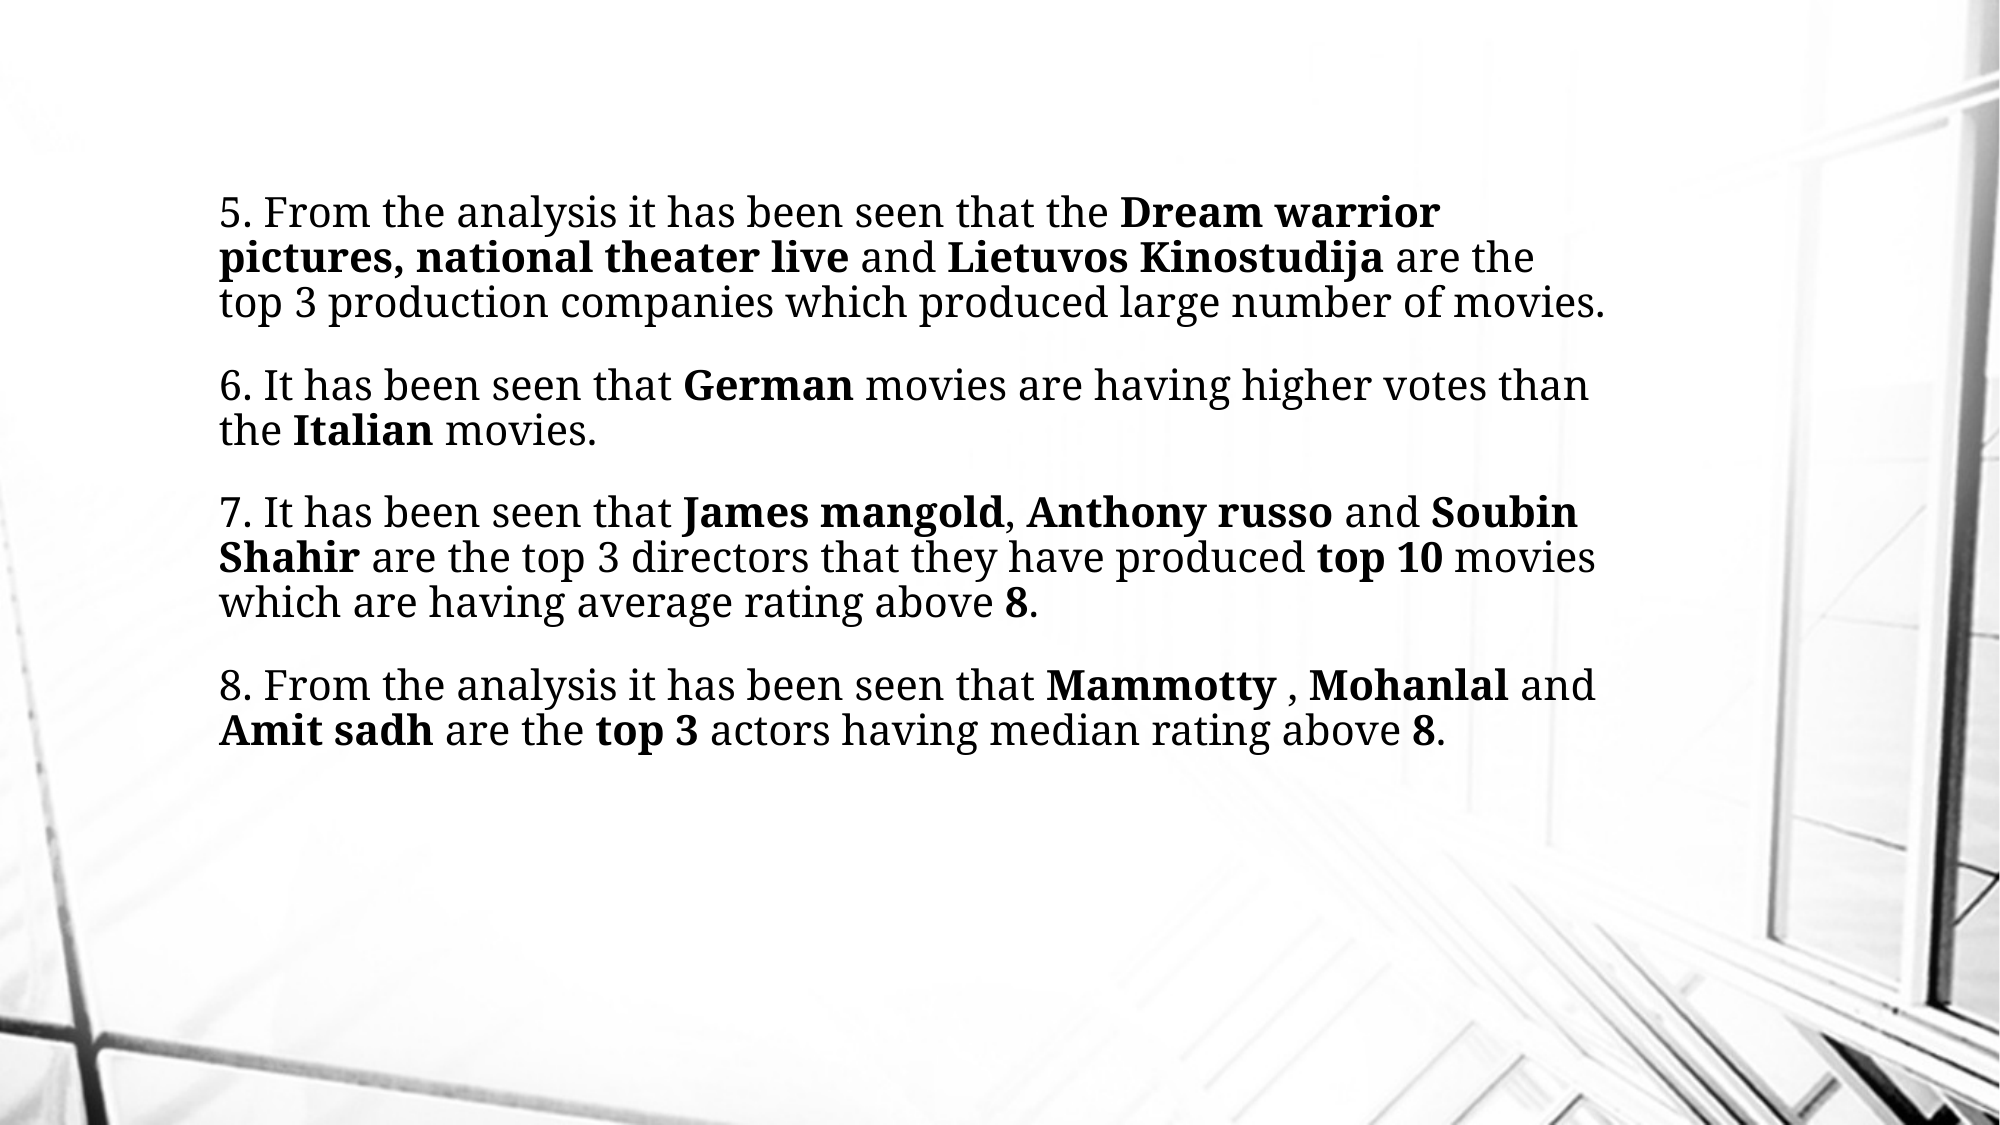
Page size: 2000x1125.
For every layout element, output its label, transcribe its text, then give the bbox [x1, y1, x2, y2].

list 5. From the analysis it has been seen that the Dream warrior pictures, national theater live and Lietuvos Kinostudija are the top 3 production companies which produced large number of movies. 6. It has been seen that German movies are having higher votes than the Italian movies. 7. It has been seen that James mangold, Anthony russo and Soubin Shahir are the top 3 directors that they have produced top 10 movies which are having average rating above 8. 8. From the analysis it has been seen that Mammotty , Mohanlal and Amit sadh are the top 3 actors having median rating above 8. [196, 184, 1622, 872]
picture [0, 0, 2000, 1125]
